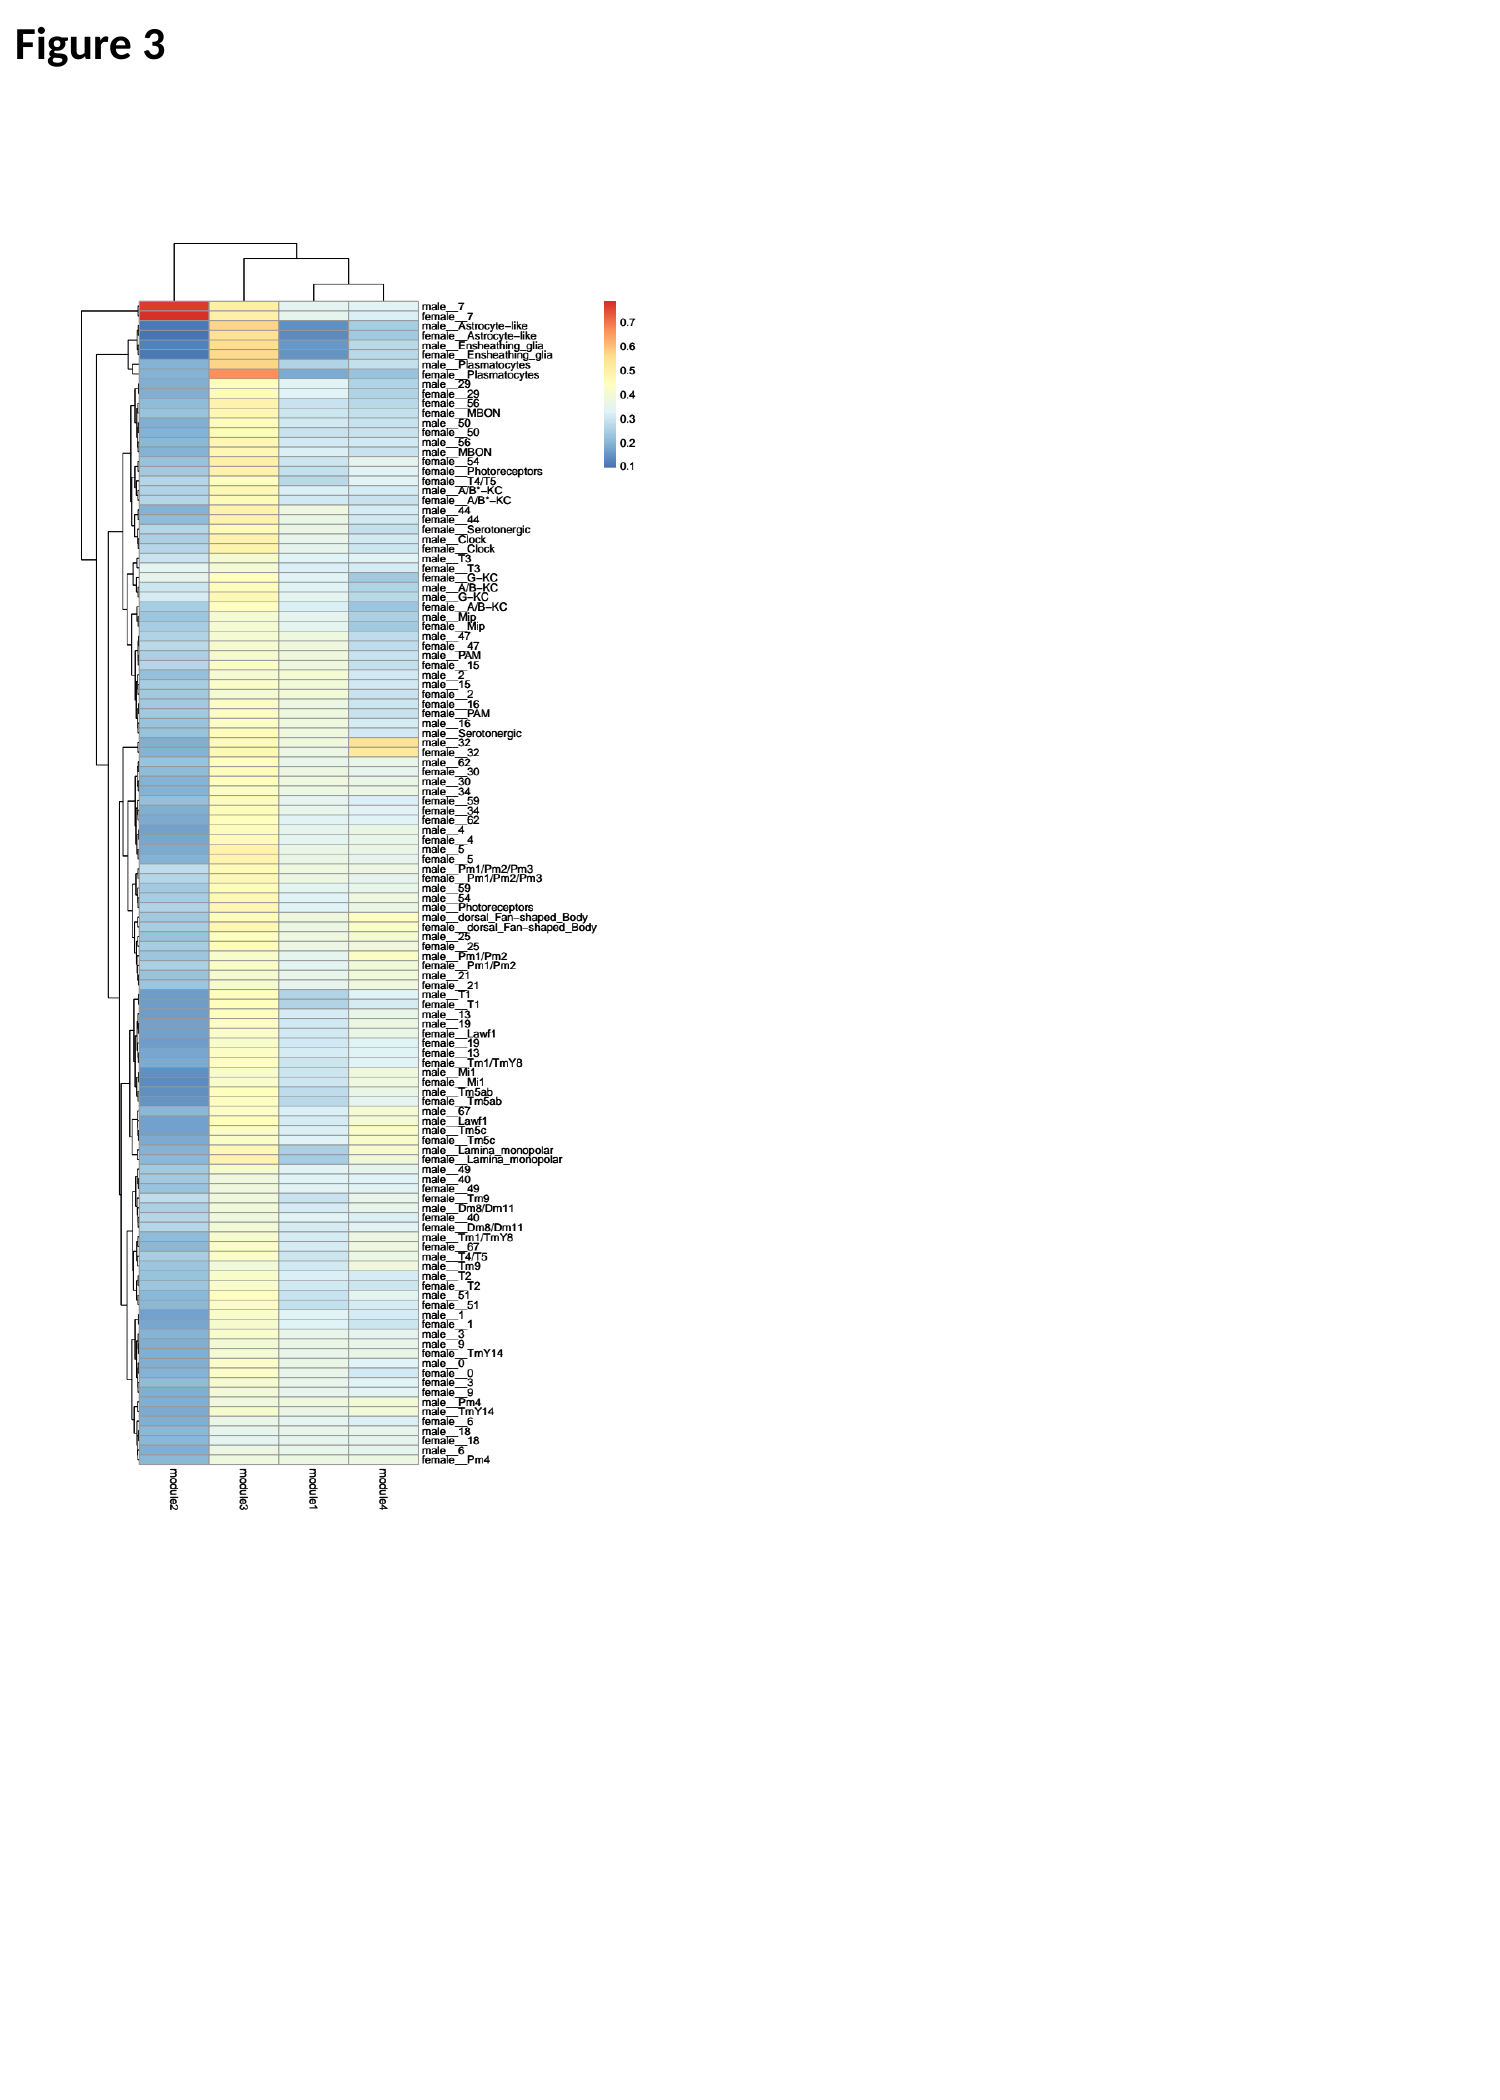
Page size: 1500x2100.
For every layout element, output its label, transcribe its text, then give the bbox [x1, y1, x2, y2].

text_box Figure 3 [0, 6, 419, 77]
picture [78, 240, 636, 1516]
